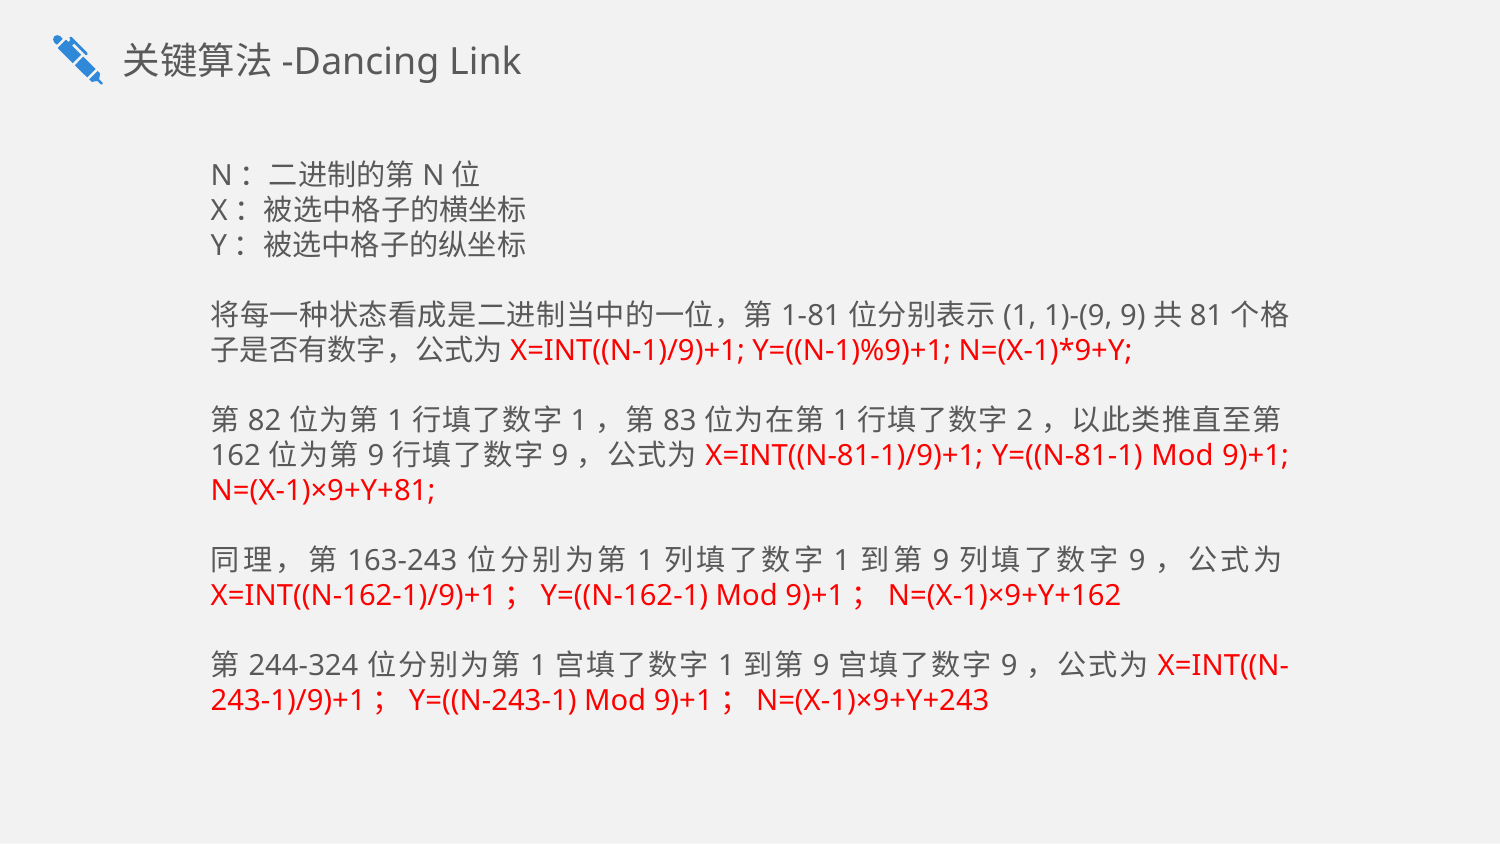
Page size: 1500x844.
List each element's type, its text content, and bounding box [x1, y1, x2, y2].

text_box 关键算法-Dancing Link [122, 28, 1152, 91]
text_box N：二进制的第N位 X：被选中格子的横坐标 Y：被选中格子的纵坐标 将每一种状态看成是二进制当中的一位，第1-81位分别表示(1, 1)-(9, 9)共81个格子是否有数字，公式为X=INT((N-1)/9)+1; Y=((N-1)%9)+1; N=(X-1)*9+Y; 第82位为第1行填了数字1，第83位为在第1行填了数字2，以此类推直至第162位为第9行填了数字9，公式为X=INT((N-81-1)/9)+1; Y=((N-81-1) Mod 9)+1; N=(X-1)×9+Y+81; 同理，第163-243位分别为第1列填了数字1到第9列填了数字9，公式为X=INT((N-162-1)/9)+1；Y=((N-162-1) Mod 9)+1；N=(X-1)×9+Y+162 第244-324位分别为第1宫填了数字1到第9宫填了数字9，公式为X=INT((N-243-1)/9)+1；Y=((N-243-1) Mod 9)+1；N=(X-1)×9+Y+243 [195, 149, 1305, 724]
